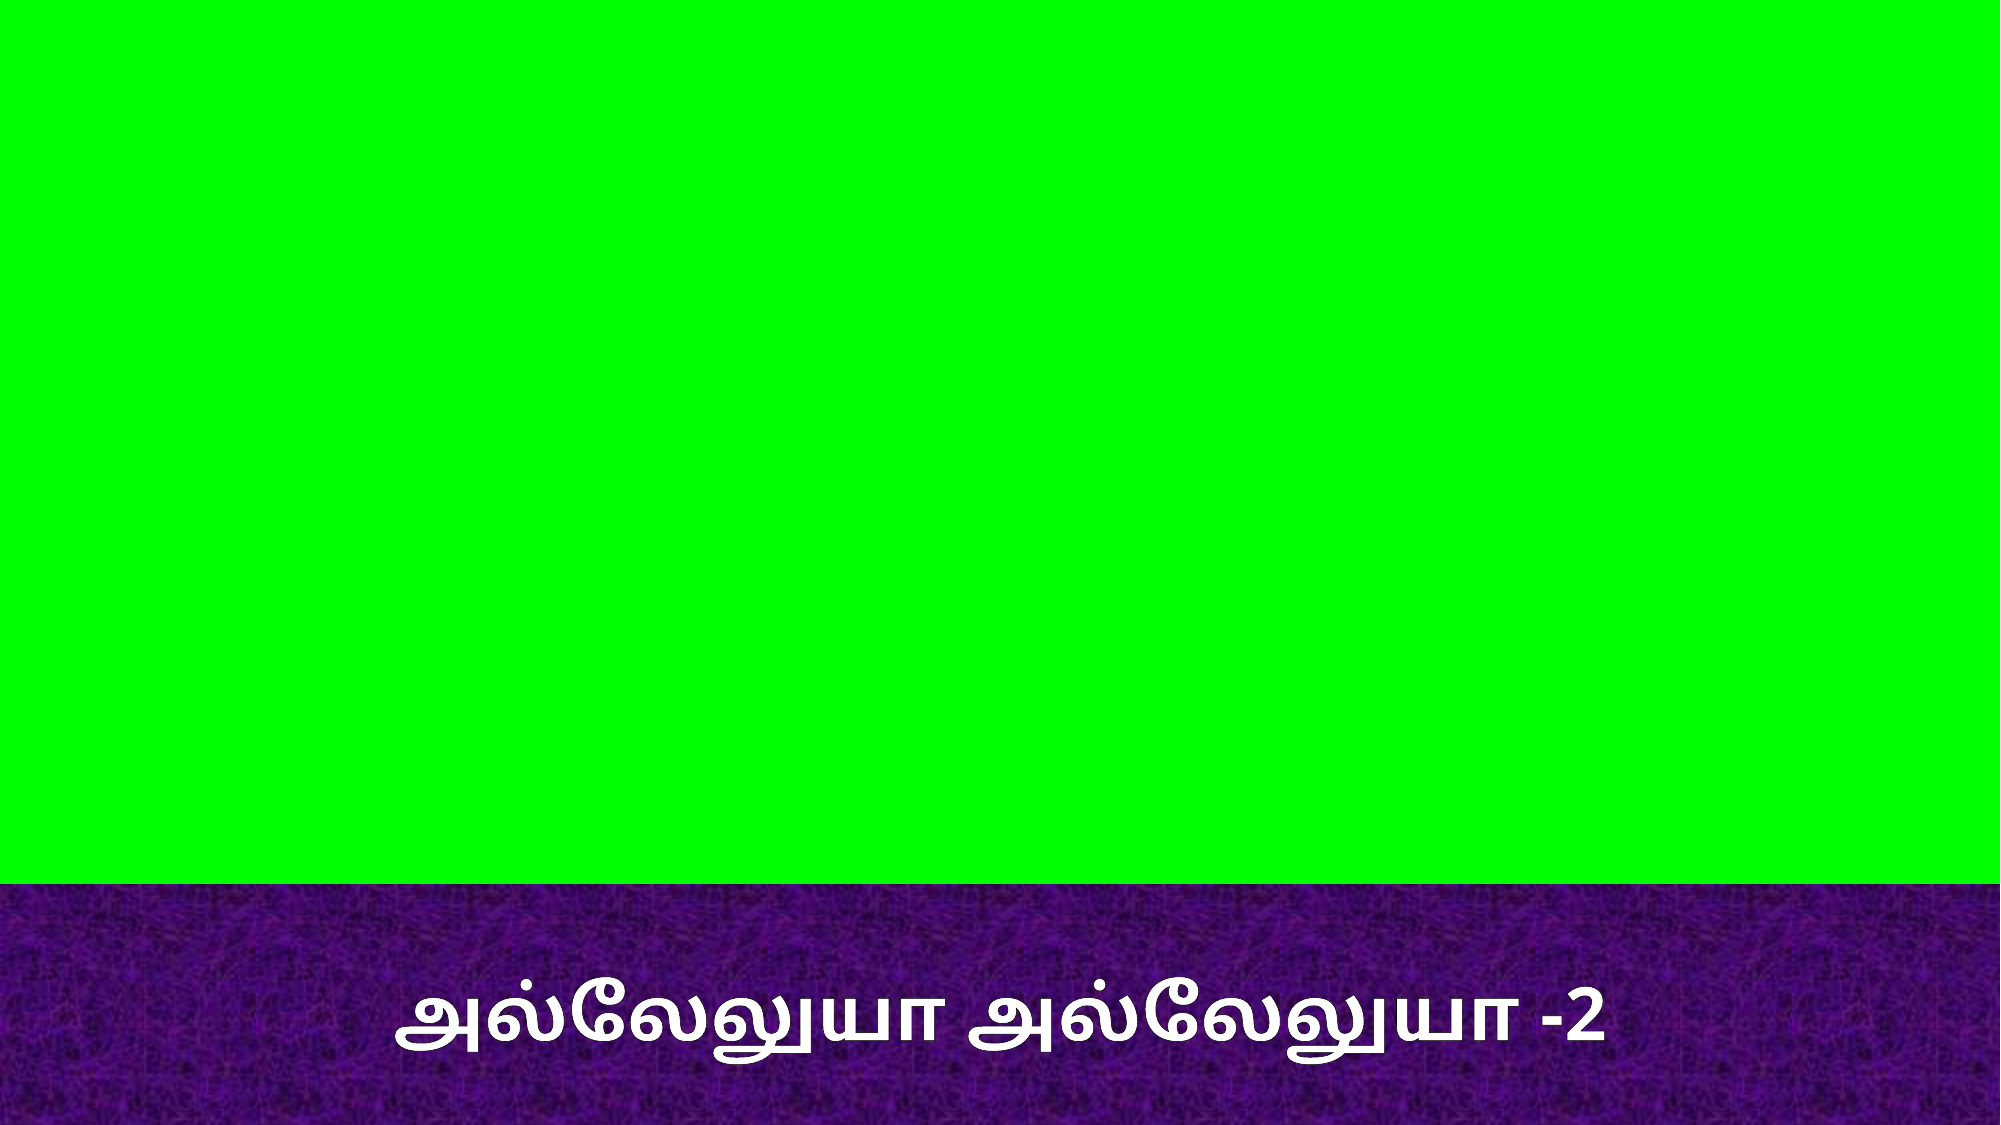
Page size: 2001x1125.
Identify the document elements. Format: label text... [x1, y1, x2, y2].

text_box அல்லேலுயா அல்லேலுயா -2 [349, 933, 1651, 1063]
text_box [0, 884, 2000, 1125]
